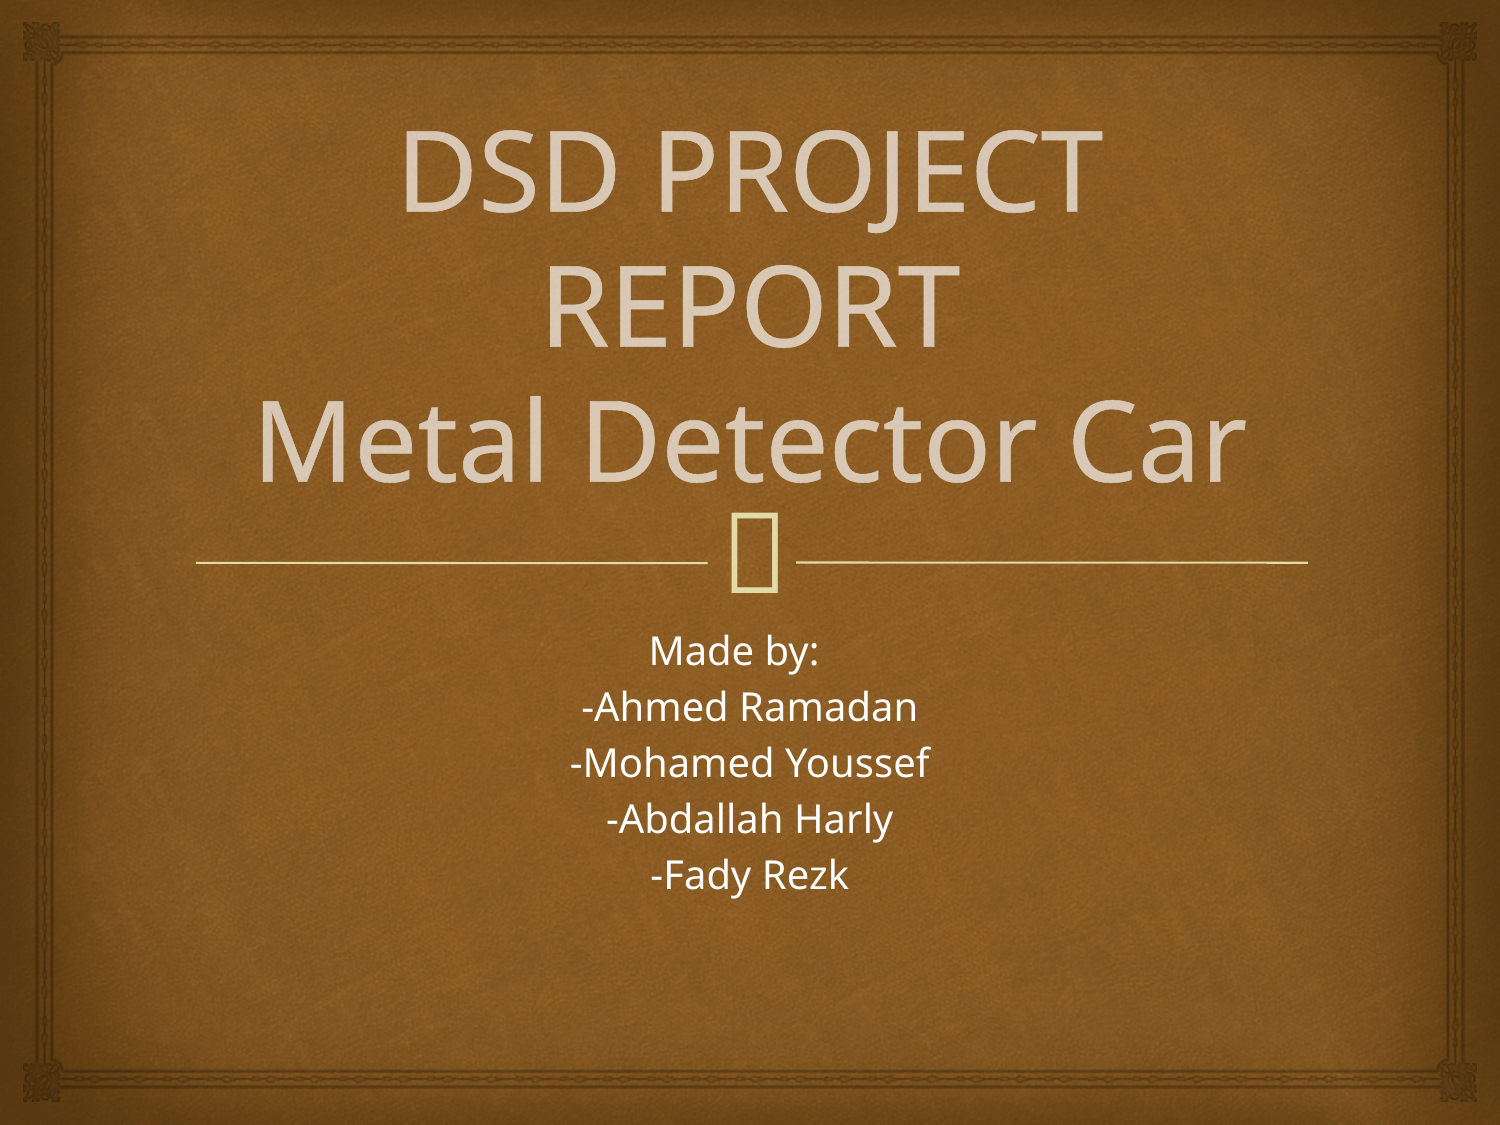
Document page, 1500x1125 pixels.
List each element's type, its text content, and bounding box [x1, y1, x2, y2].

title DSD PROJECT REPORT Metal Detector Car [194, 227, 1306, 512]
picture [0, 0, 1500, 1125]
subtitle Made by: -Ahmed Ramadan -Mohamed Youssef -Abdallah Harly -Fady Rezk [225, 618, 1275, 906]
